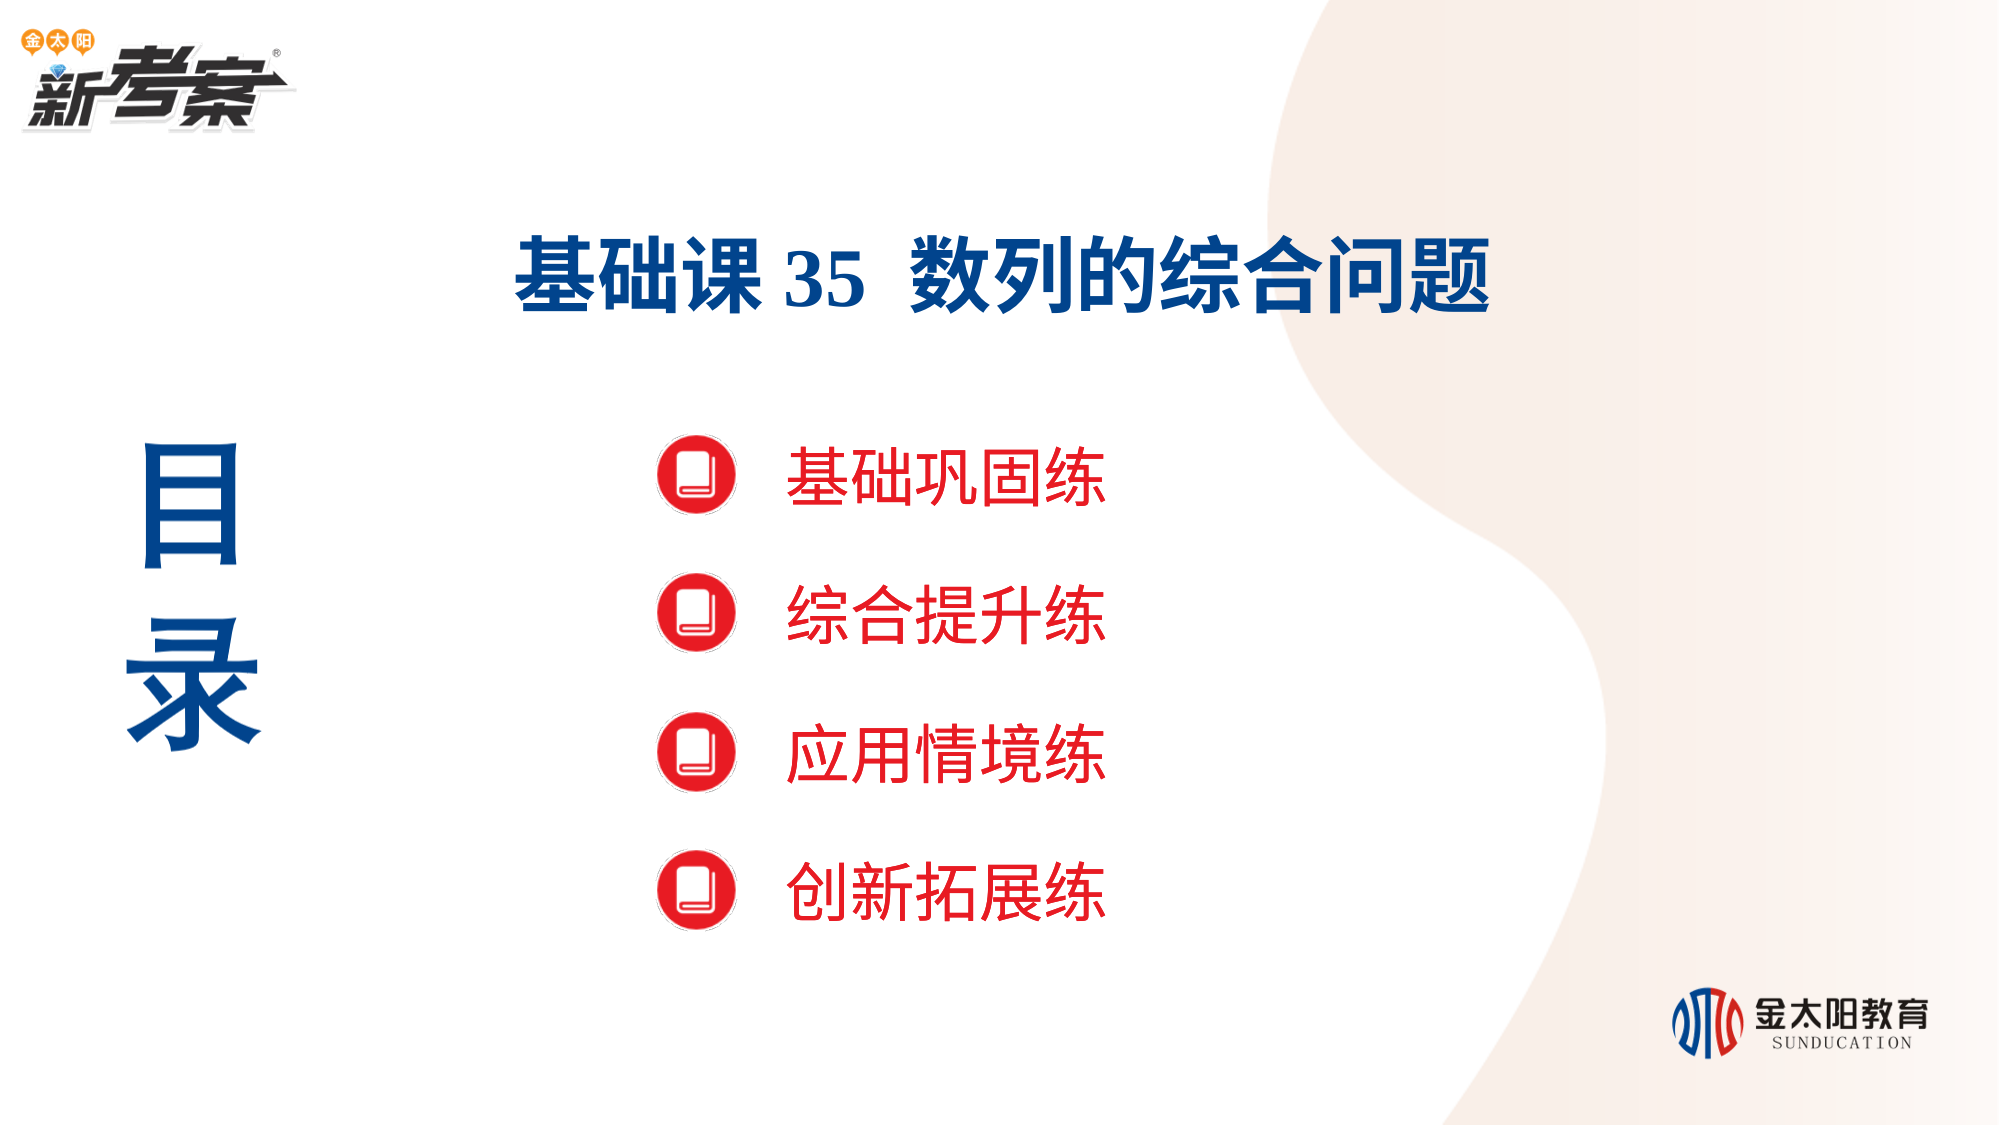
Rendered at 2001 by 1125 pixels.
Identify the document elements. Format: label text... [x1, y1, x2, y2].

text_box 创新拓展练 [761, 844, 1182, 936]
picture [0, 0, 2000, 1125]
text_box 应用情境练 [761, 706, 1182, 798]
text_box 基础课35 数列的综合问题 [101, 176, 1904, 366]
text_box 综合提升练 [761, 566, 1182, 659]
text_box 基础巩固练 [761, 428, 1182, 521]
